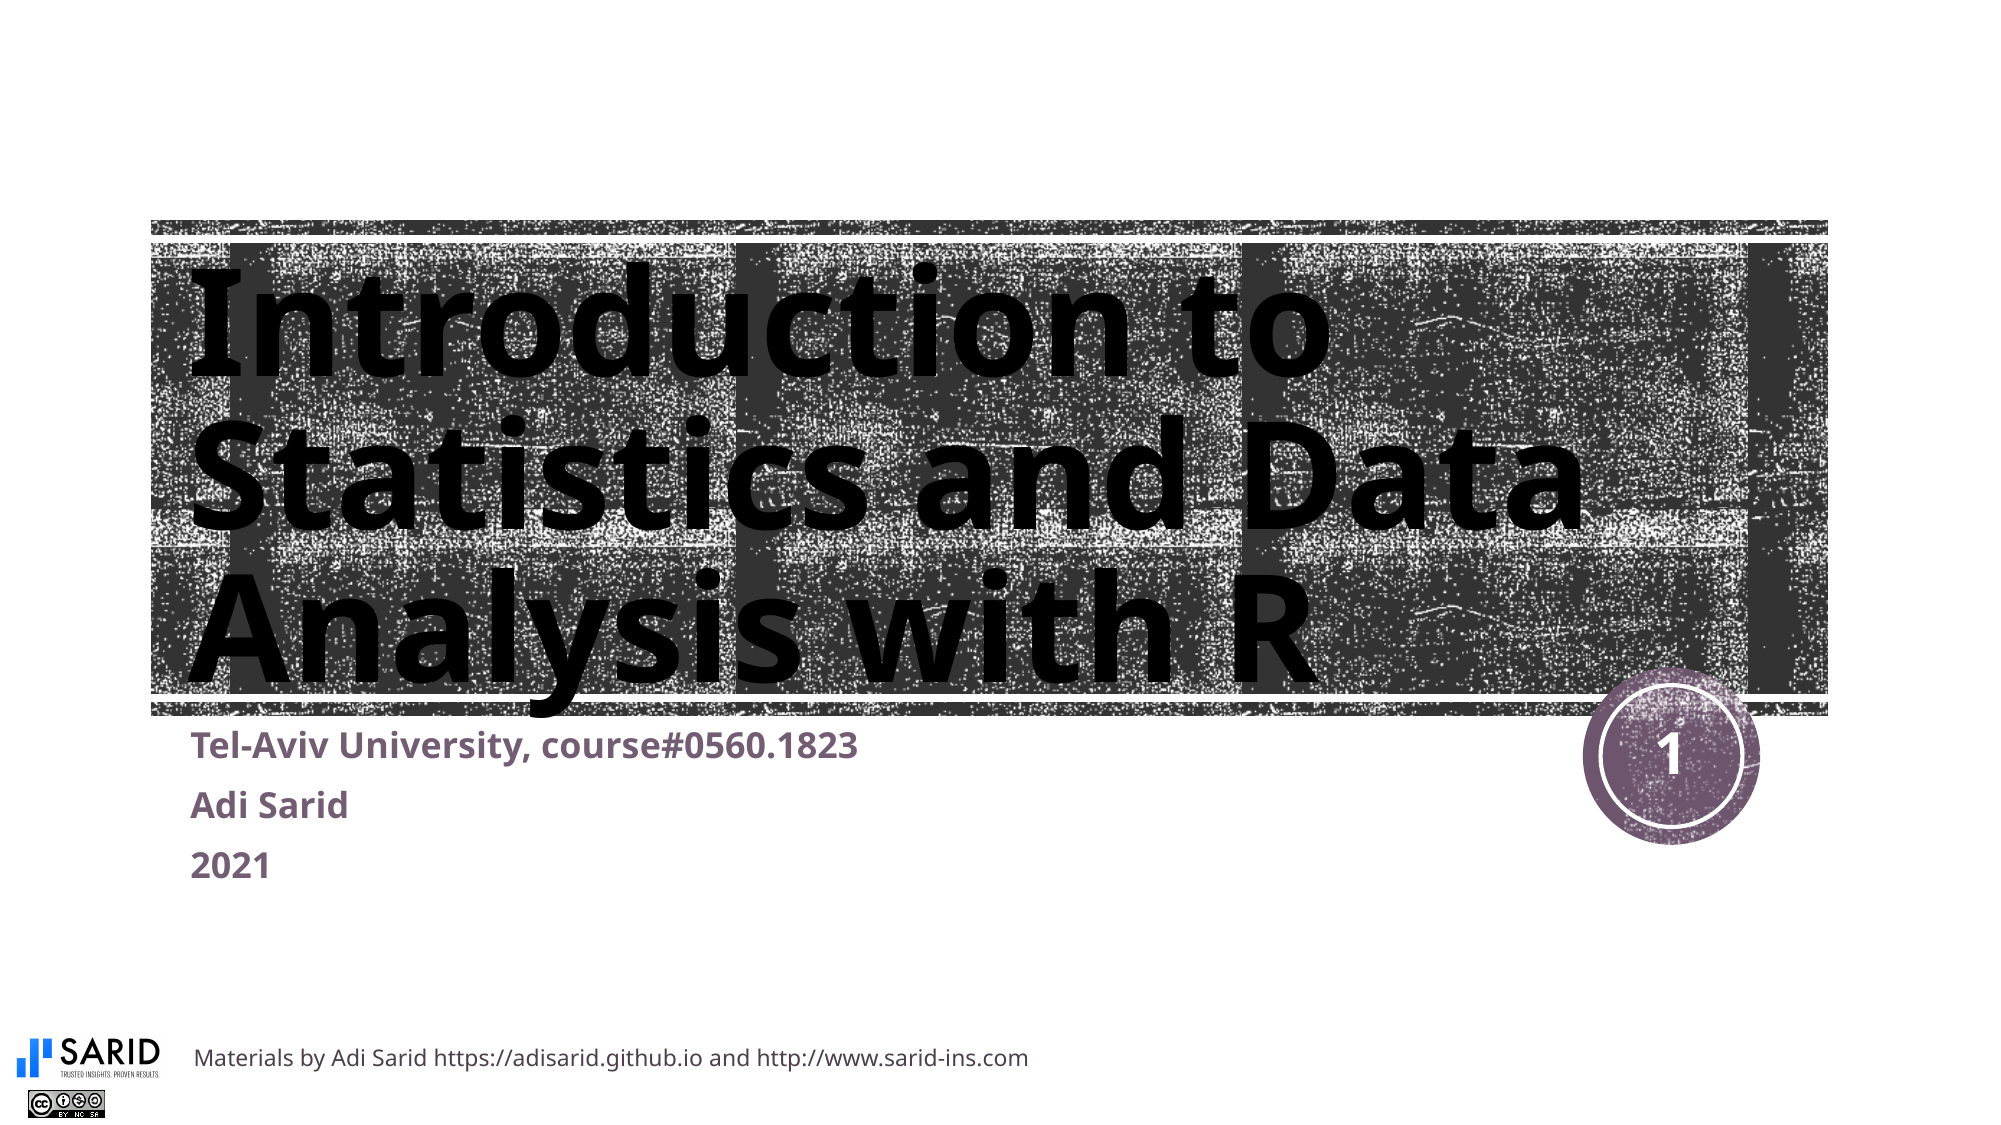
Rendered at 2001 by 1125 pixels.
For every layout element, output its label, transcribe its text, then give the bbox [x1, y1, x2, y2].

picture [28, 1090, 105, 1118]
subtitle Tel-Aviv University, course#0560.1823 Adi Sarid 2021 [175, 720, 1470, 896]
slide_number 1 [1573, 703, 1770, 809]
footer Materials by Adi Sarid https://adisarid.github.io and http://www.sarid-ins.com [178, 1028, 1217, 1089]
picture [15, 1035, 163, 1081]
title Introduction to Statistics and Data Analysis with R [172, 234, 1808, 733]
